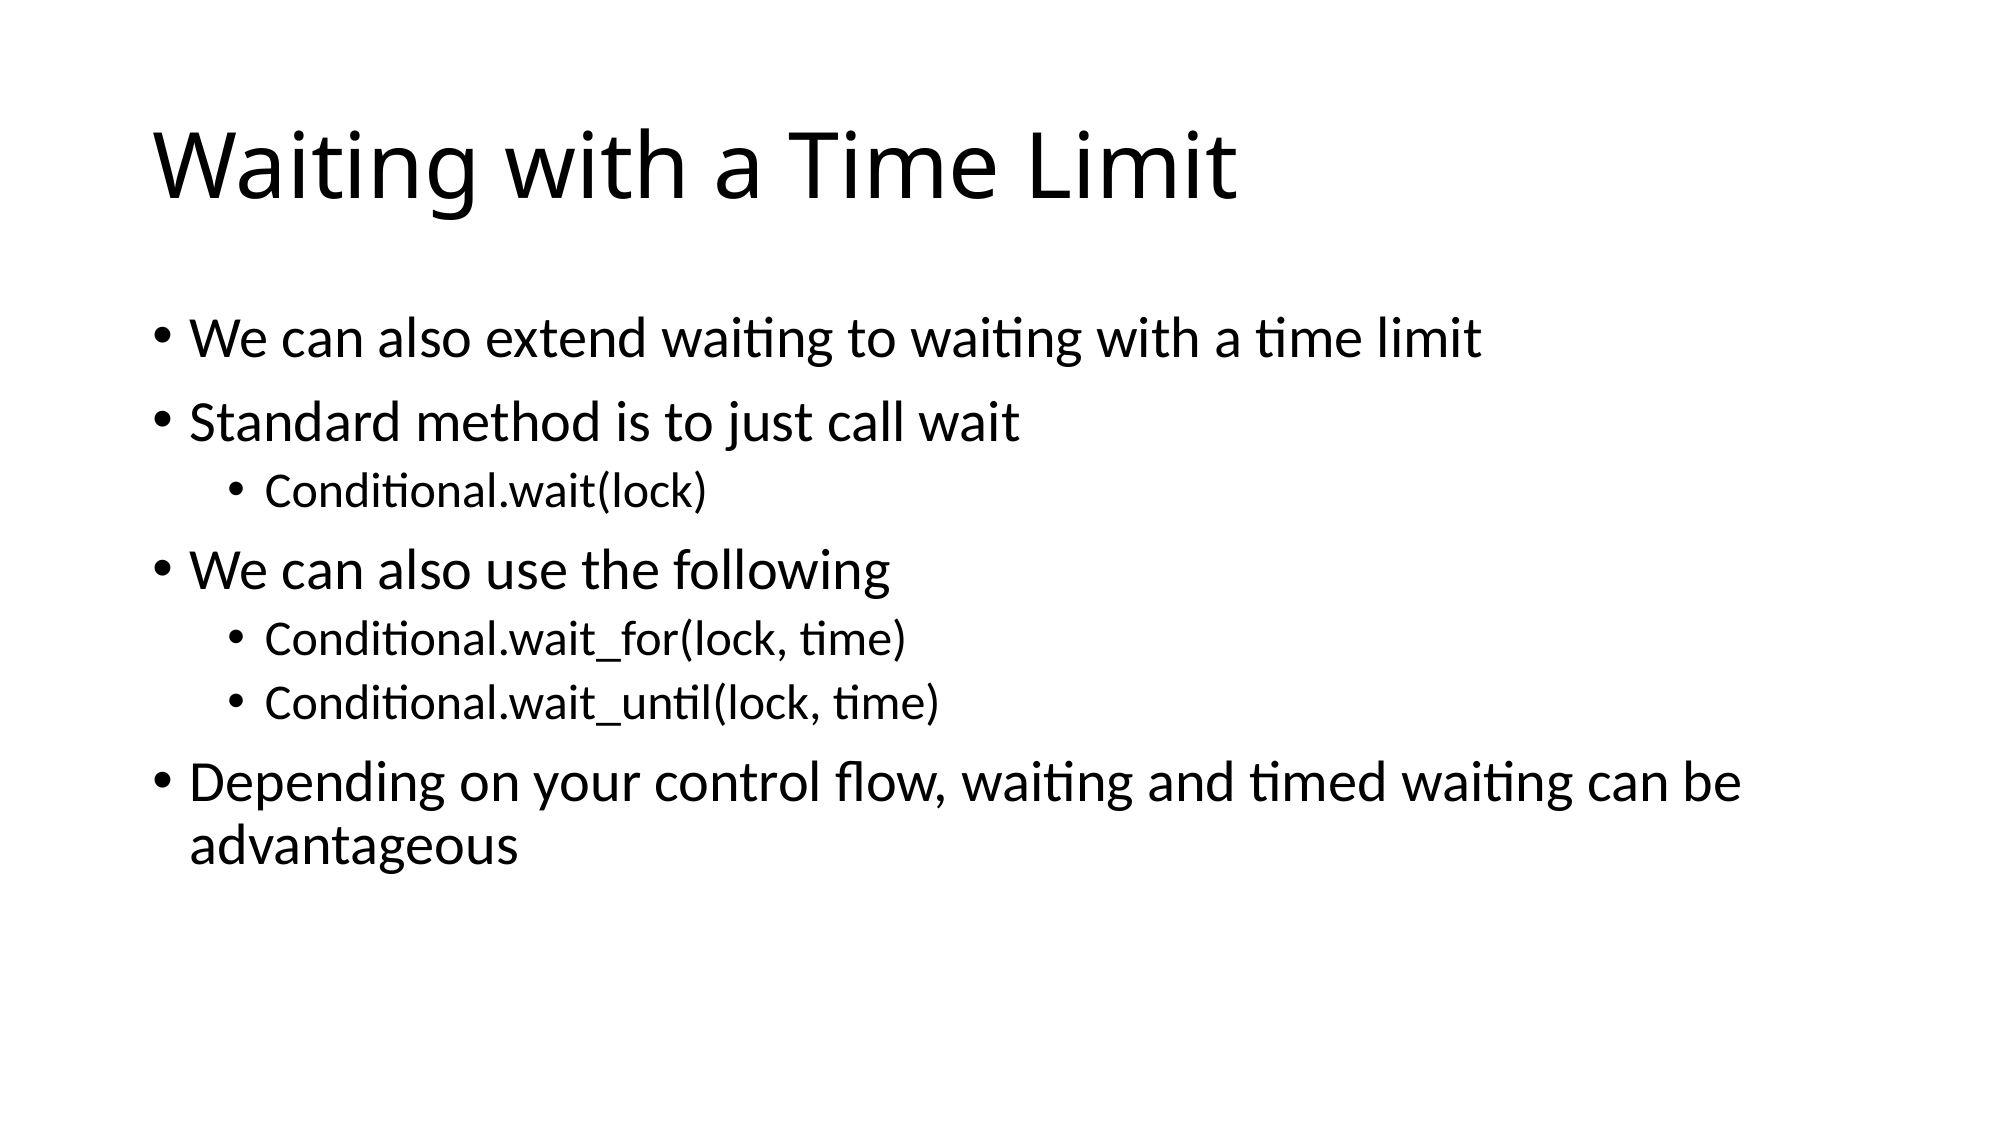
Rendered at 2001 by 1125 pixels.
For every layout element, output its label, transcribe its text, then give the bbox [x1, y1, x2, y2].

list We can also extend waiting to waiting with a time limit Standard method is to just call wait Conditional.wait(lock) We can also use the following Conditional.wait_for(lock, time) Conditional.wait_until(lock, time) Depending on your control flow, waiting and timed waiting can be advantageous [137, 299, 1863, 1014]
title Waiting with a Time Limit [137, 59, 1863, 278]
